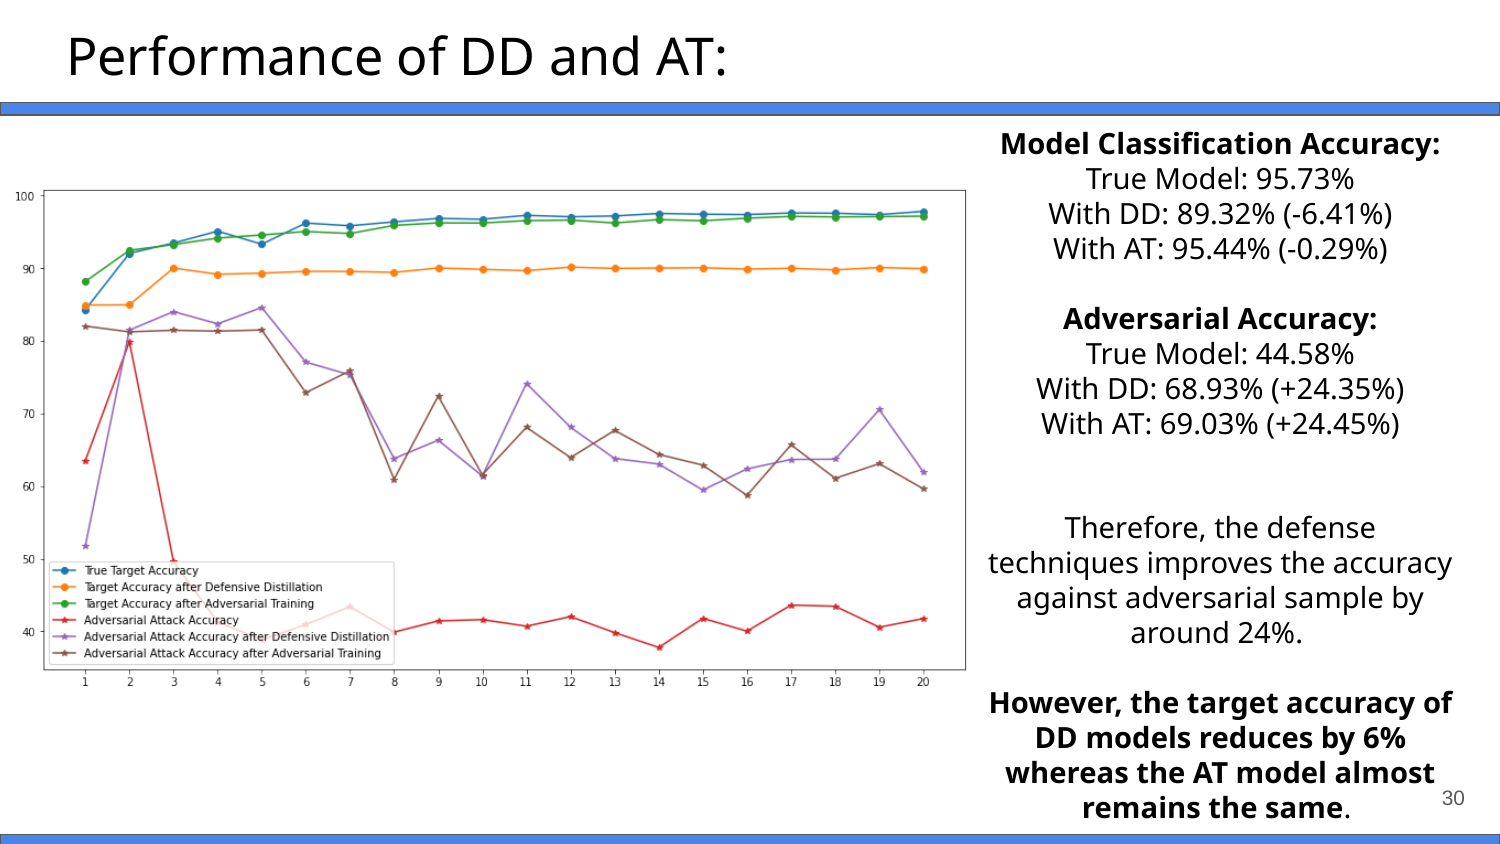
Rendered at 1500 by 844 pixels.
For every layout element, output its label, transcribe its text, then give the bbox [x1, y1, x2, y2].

picture [7, 182, 974, 696]
title Performance of DD and AT: [51, 7, 1449, 102]
text_box Model Classification Accuracy: True Model: 95.73% With DD: 89.32% (-6.41%) With AT: 95.44% (-0.29%) Adversarial Accuracy: True Model: 44.58% With DD: 68.93% (+24.35%) With AT: 69.03% (+24.45%) Therefore, the defense techniques improves the accuracy against adversarial sample by around 24%. However, the target accuracy of DD models reduces by 6% whereas the AT model almost remains the same. [972, 110, 1468, 844]
